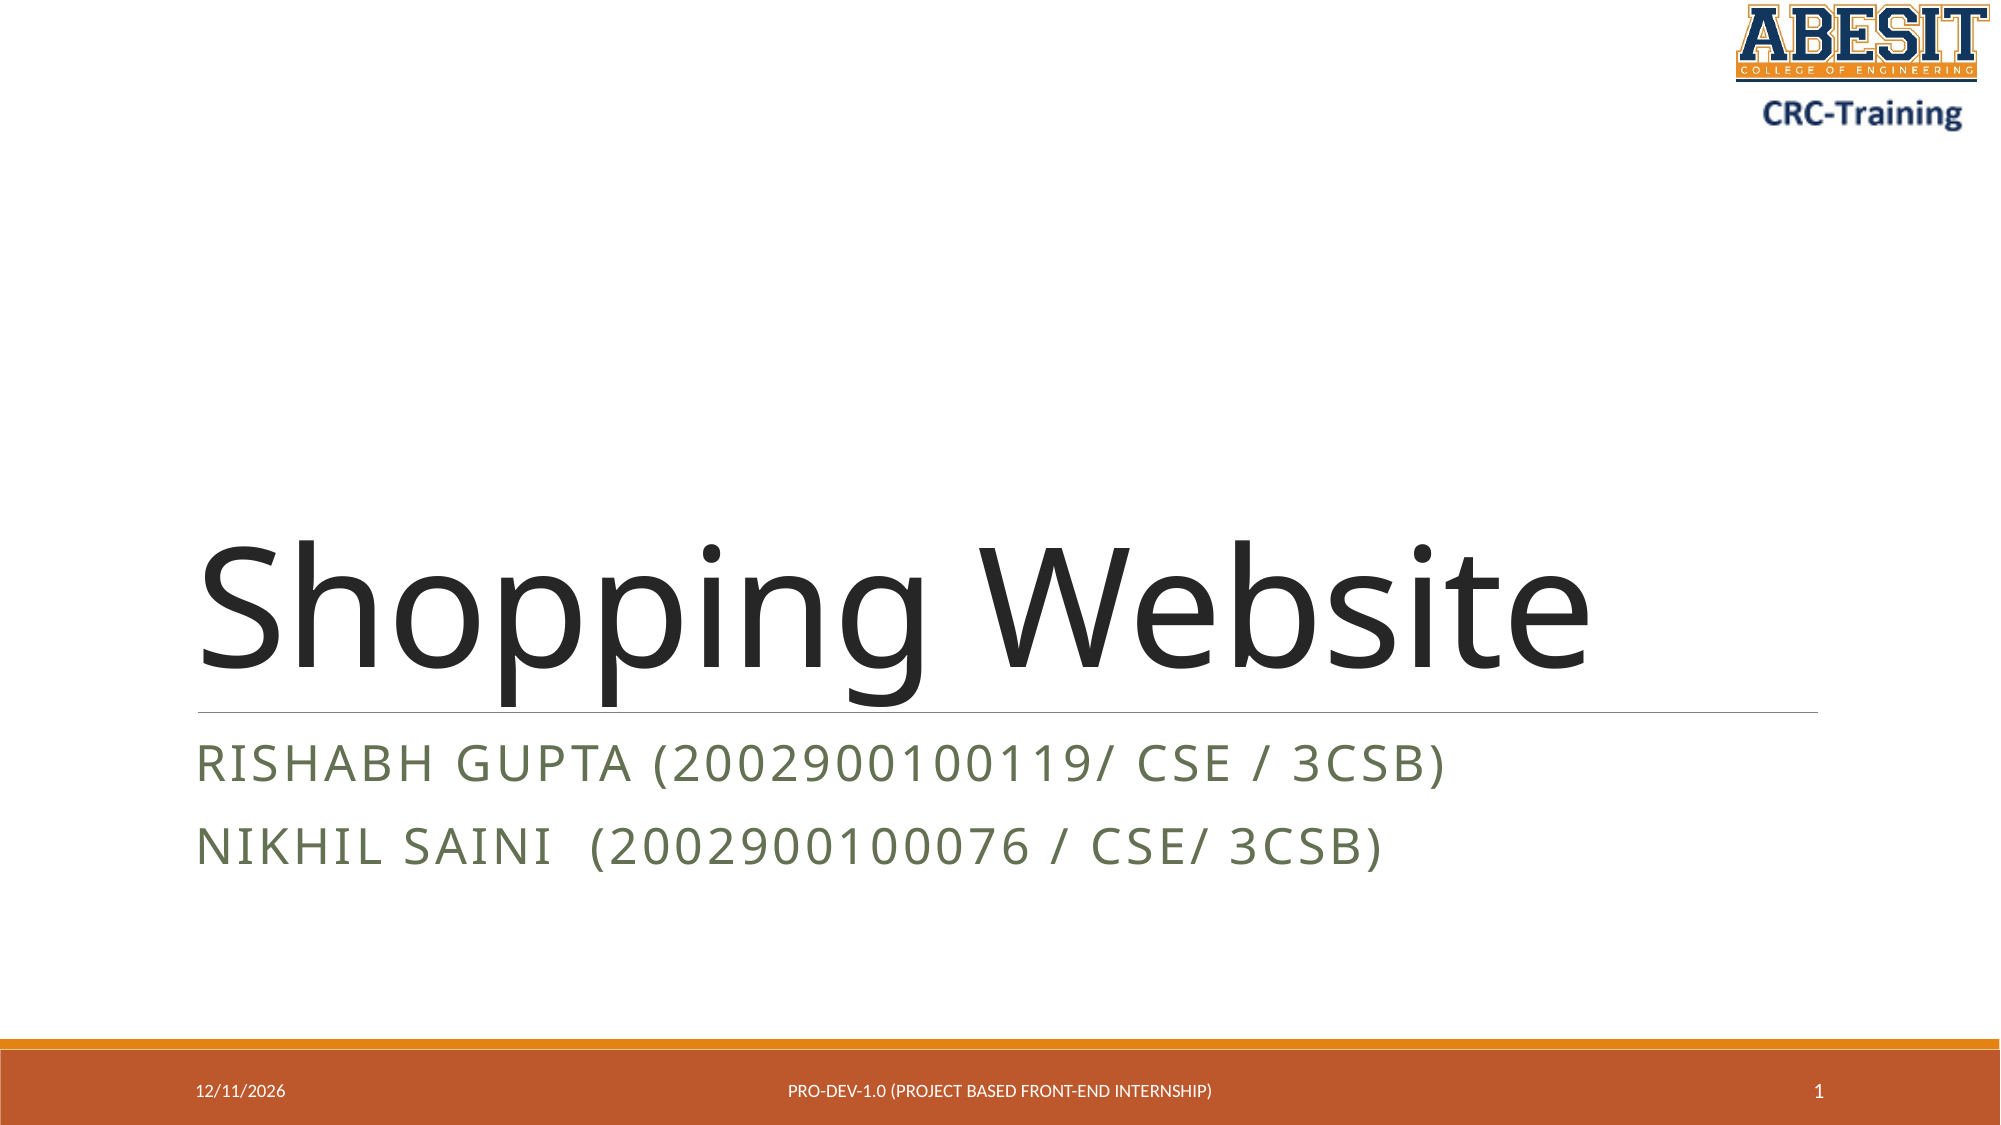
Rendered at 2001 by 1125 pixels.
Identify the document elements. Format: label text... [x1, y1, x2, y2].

footer Pro-Dev-1.0 (project based front-end internship) [604, 1059, 1396, 1120]
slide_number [180, 1059, 586, 1120]
subtitle Rishabh Gupta (2002900100119/ CSE / 3CSB) Nikhil saini (2002900100076 / CSE/ 3cSB) [180, 730, 1831, 919]
title Shopping Website [180, 124, 1830, 710]
slide_number 1 [1624, 1059, 1840, 1120]
picture [1736, 0, 1990, 141]
